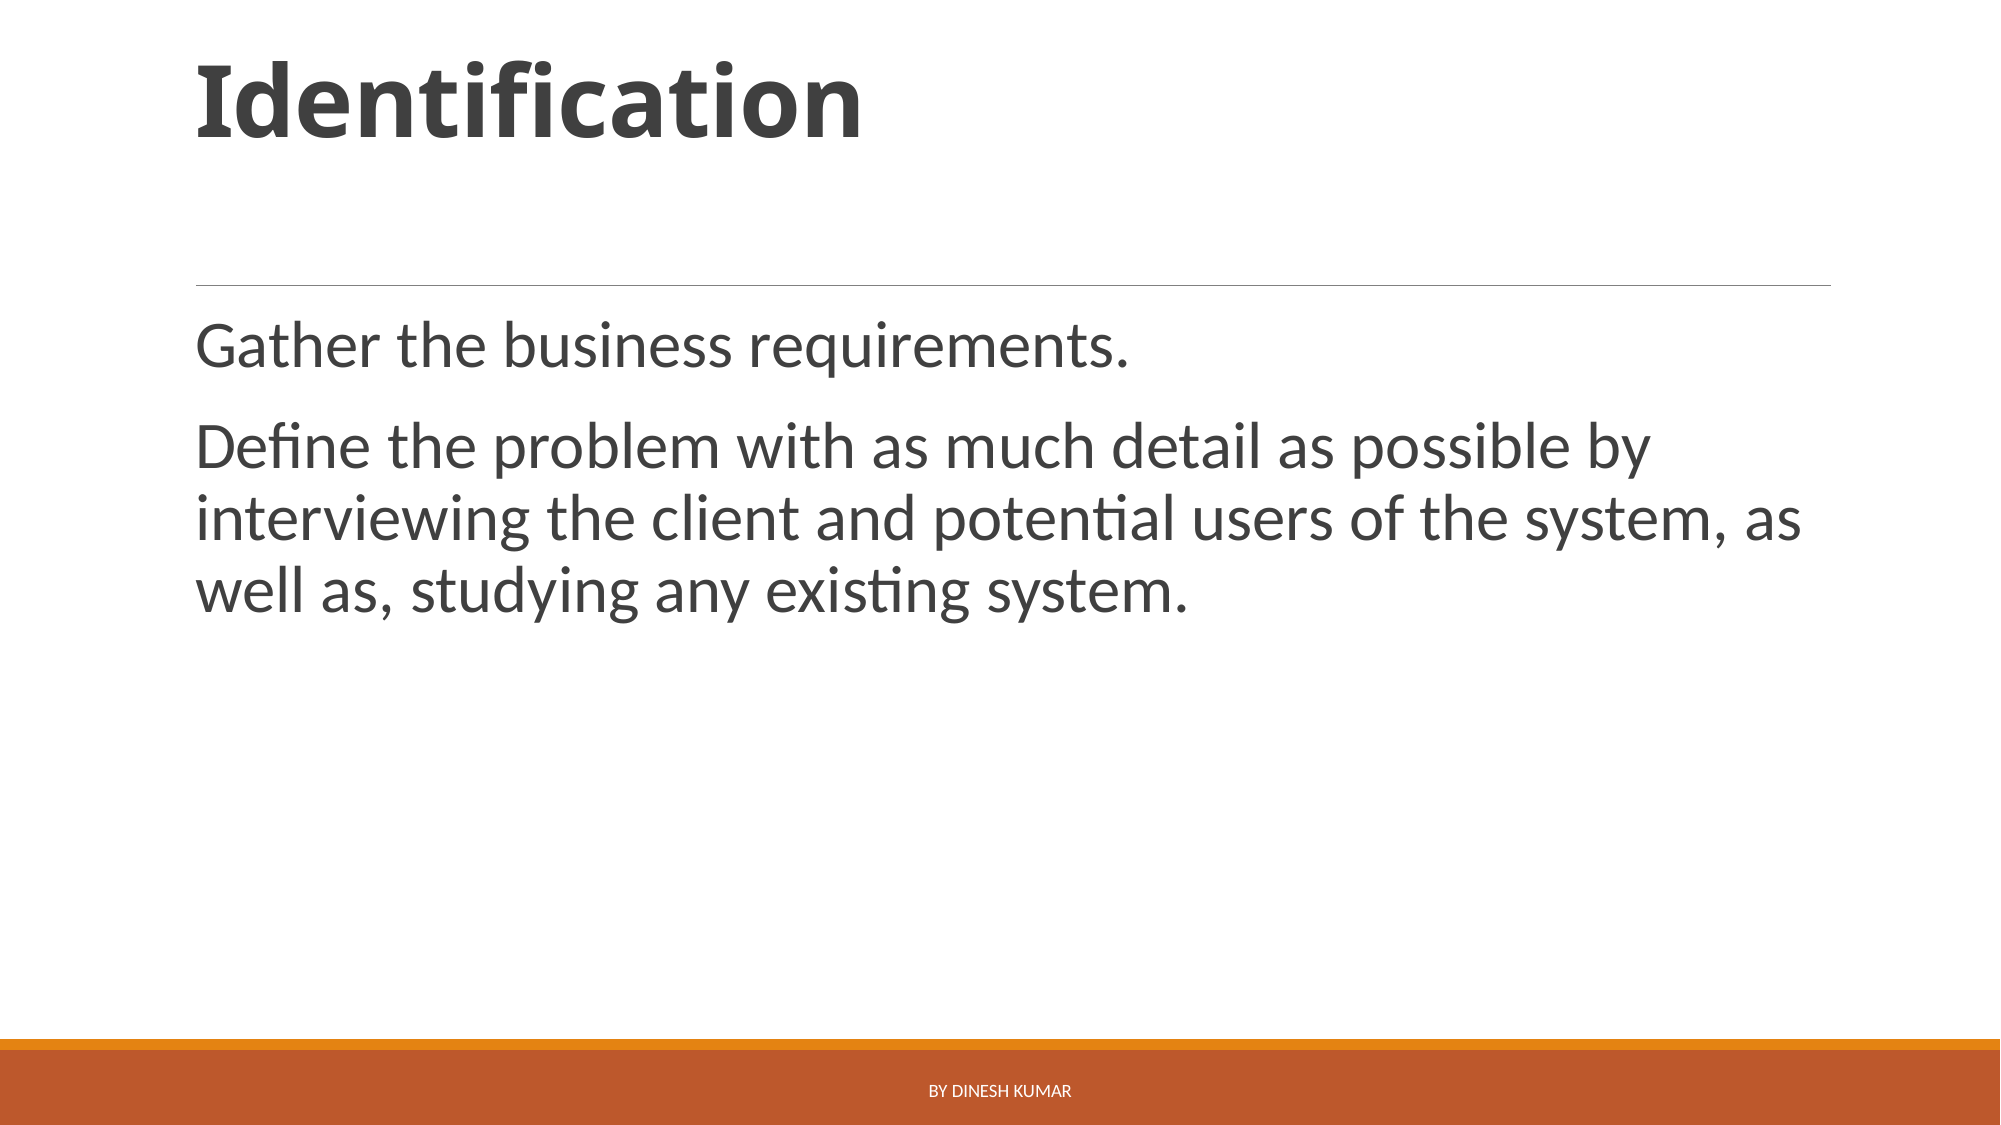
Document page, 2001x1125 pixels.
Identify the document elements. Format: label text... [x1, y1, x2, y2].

title Identification [180, 47, 1830, 285]
list Gather the business requirements. Define the problem with as much detail as possible by interviewing the client and potential users of the system, as well as, studying any existing system. [180, 302, 1830, 963]
footer by Dinesh Kumar [604, 1059, 1396, 1120]
